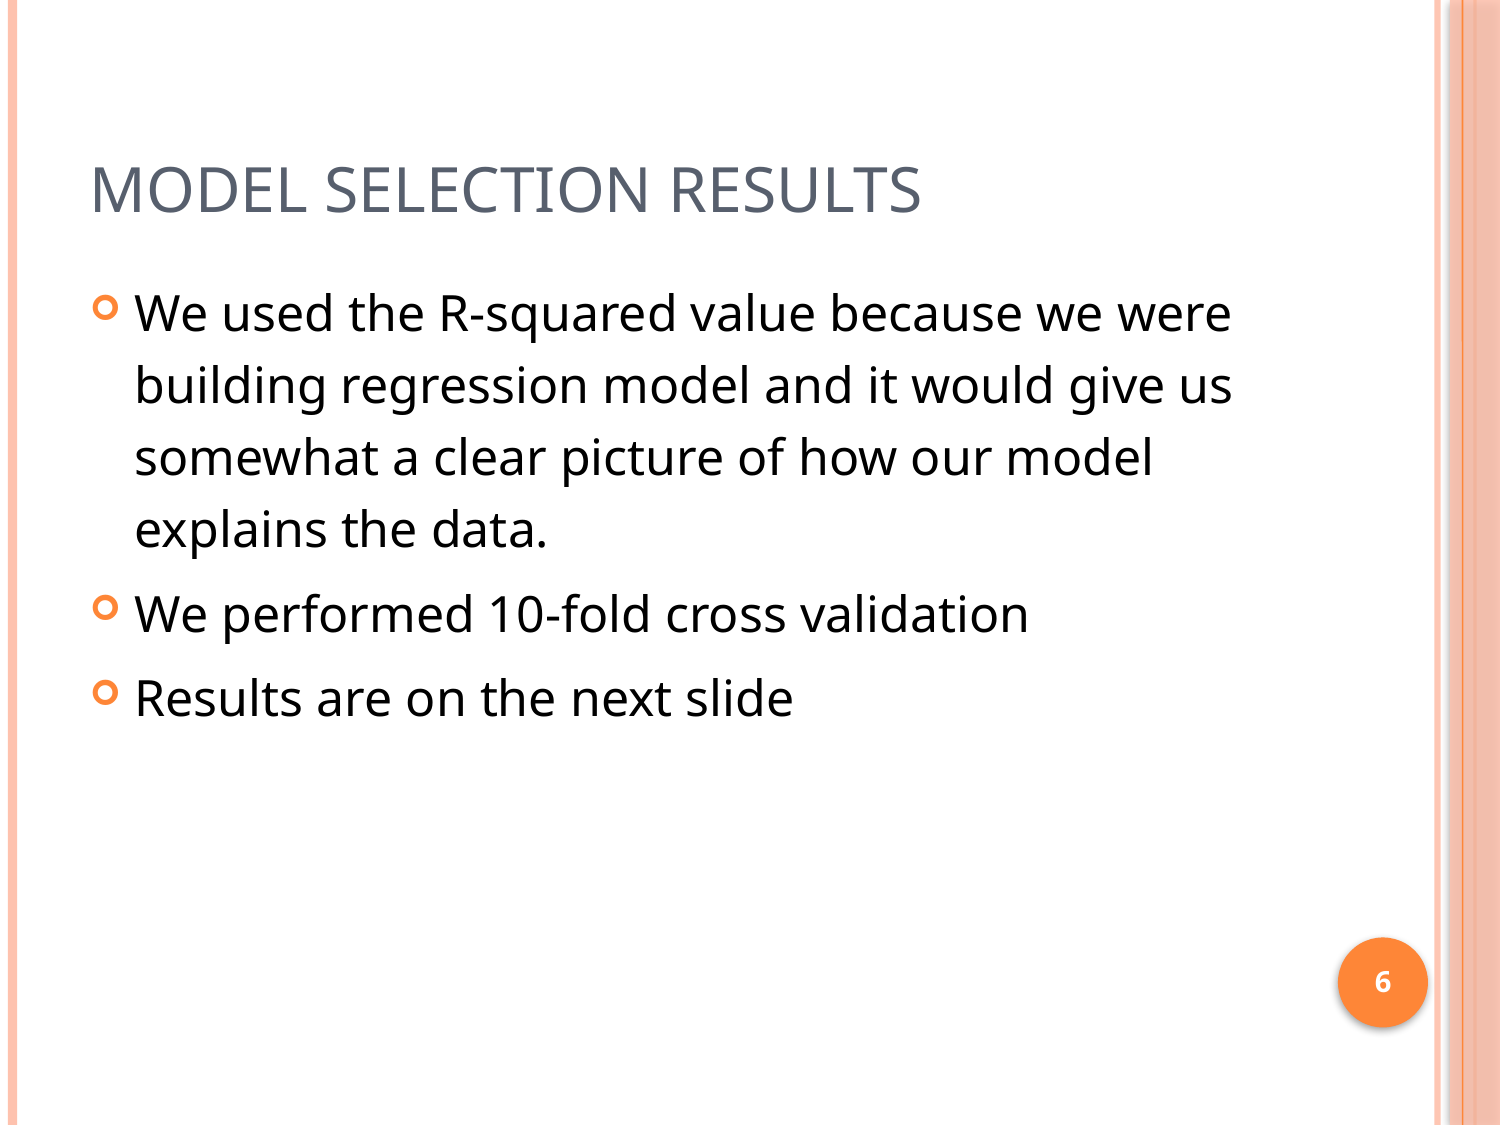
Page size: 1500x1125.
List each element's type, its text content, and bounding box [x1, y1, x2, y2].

list We used the R-squared value because we were building regression model and it would give us somewhat a clear picture of how our model explains the data. We performed 10-fold cross validation Results are on the next slide [75, 262, 1300, 1062]
title Model Selection Results [75, 45, 1300, 233]
slide_number 6 [1333, 940, 1434, 1027]
